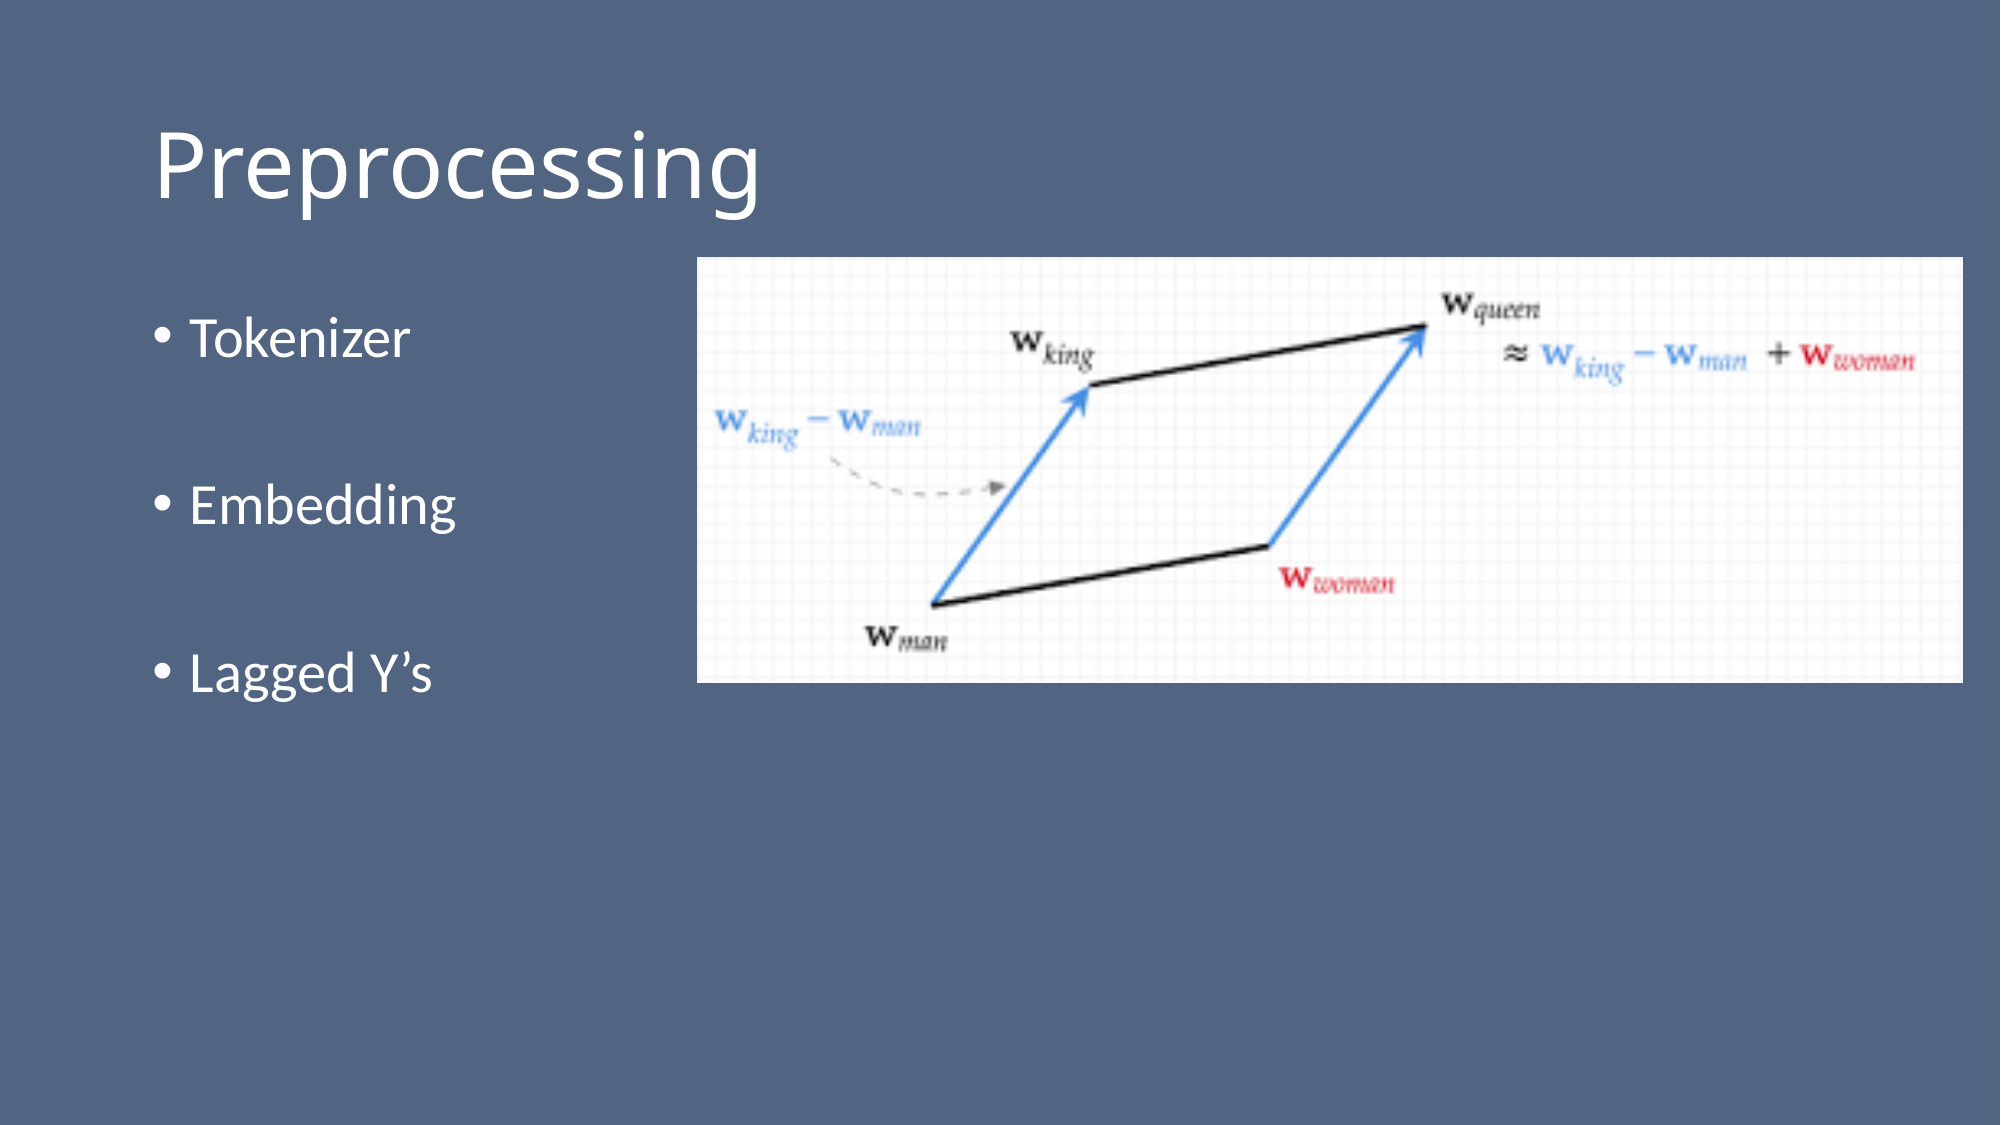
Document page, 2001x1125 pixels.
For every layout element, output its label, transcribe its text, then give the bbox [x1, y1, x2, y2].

list Tokenizer Embedding Lagged Y’s [137, 299, 1863, 1014]
title Preprocessing [137, 59, 1863, 278]
picture [697, 257, 1963, 684]
